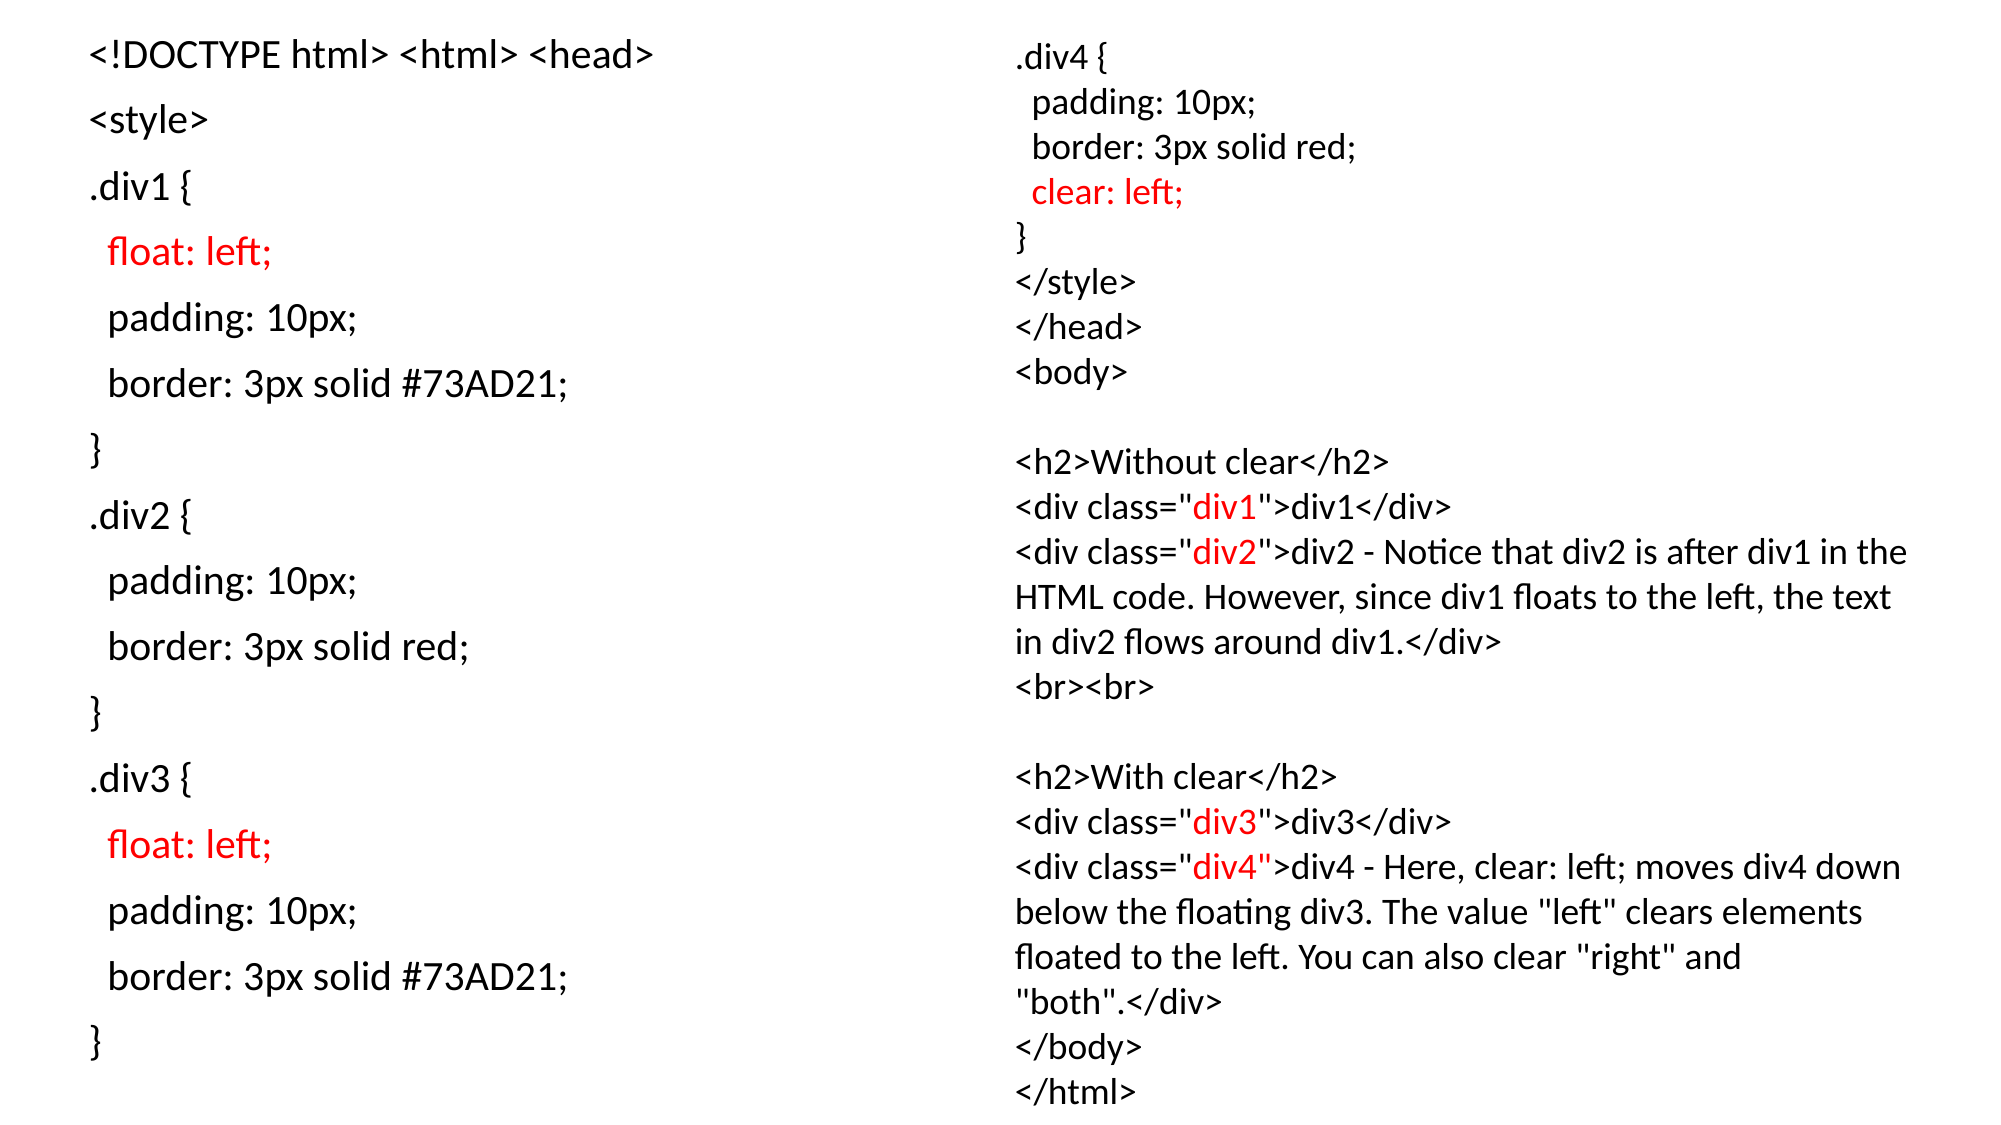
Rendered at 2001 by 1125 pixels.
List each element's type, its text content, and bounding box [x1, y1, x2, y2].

list <!DOCTYPE html> <html> <head> <style> .div1 { float: left; padding: 10px; border: 3px solid #73AD21; } .div2 { padding: 10px; border: 3px solid red; } .div3 { float: left; padding: 10px; border: 3px solid #73AD21; } . [73, 24, 798, 1104]
text_box .div4 { padding: 10px; border: 3px solid red; clear: left; } </style> </head> <body> <h2>Without clear</h2> <div class="div1">div1</div> <div class="div2">div2 - Notice that div2 is after div1 in the HTML code. However, since div1 floats to the left, the text in div2 flows around div1.</div> <br><br> <h2>With clear</h2> <div class="div3">div3</div> <div class="div4">div4 - Here, clear: left; moves div4 down below the floating div3. The value "left" clears elements floated to the left. You can also clear "right" and "both".</div> </body> </html> [999, 24, 1944, 1120]
